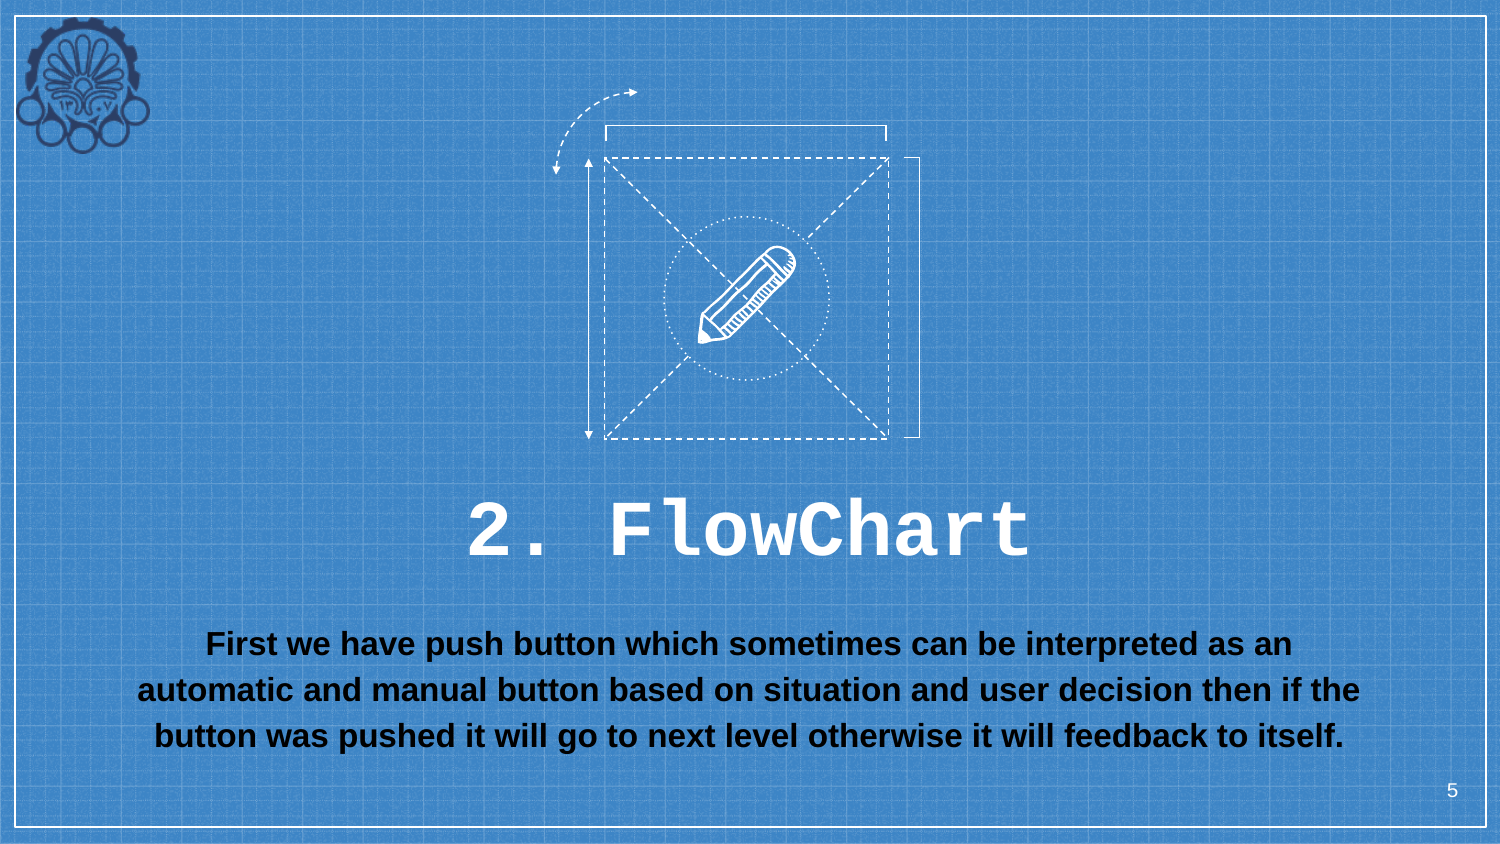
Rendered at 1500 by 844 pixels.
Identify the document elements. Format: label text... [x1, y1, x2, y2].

picture [0, 0, 1500, 844]
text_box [554, 92, 920, 440]
slide_number ‹#› [1398, 761, 1474, 810]
subtitle First we have push button which sometimes can be interpreted as an automatic and manual button based on situation and user decision then if the button was pushed it will go to next level otherwise it will feedback to itself. [112, 600, 1388, 730]
title 2. FlowChart [112, 461, 1388, 590]
